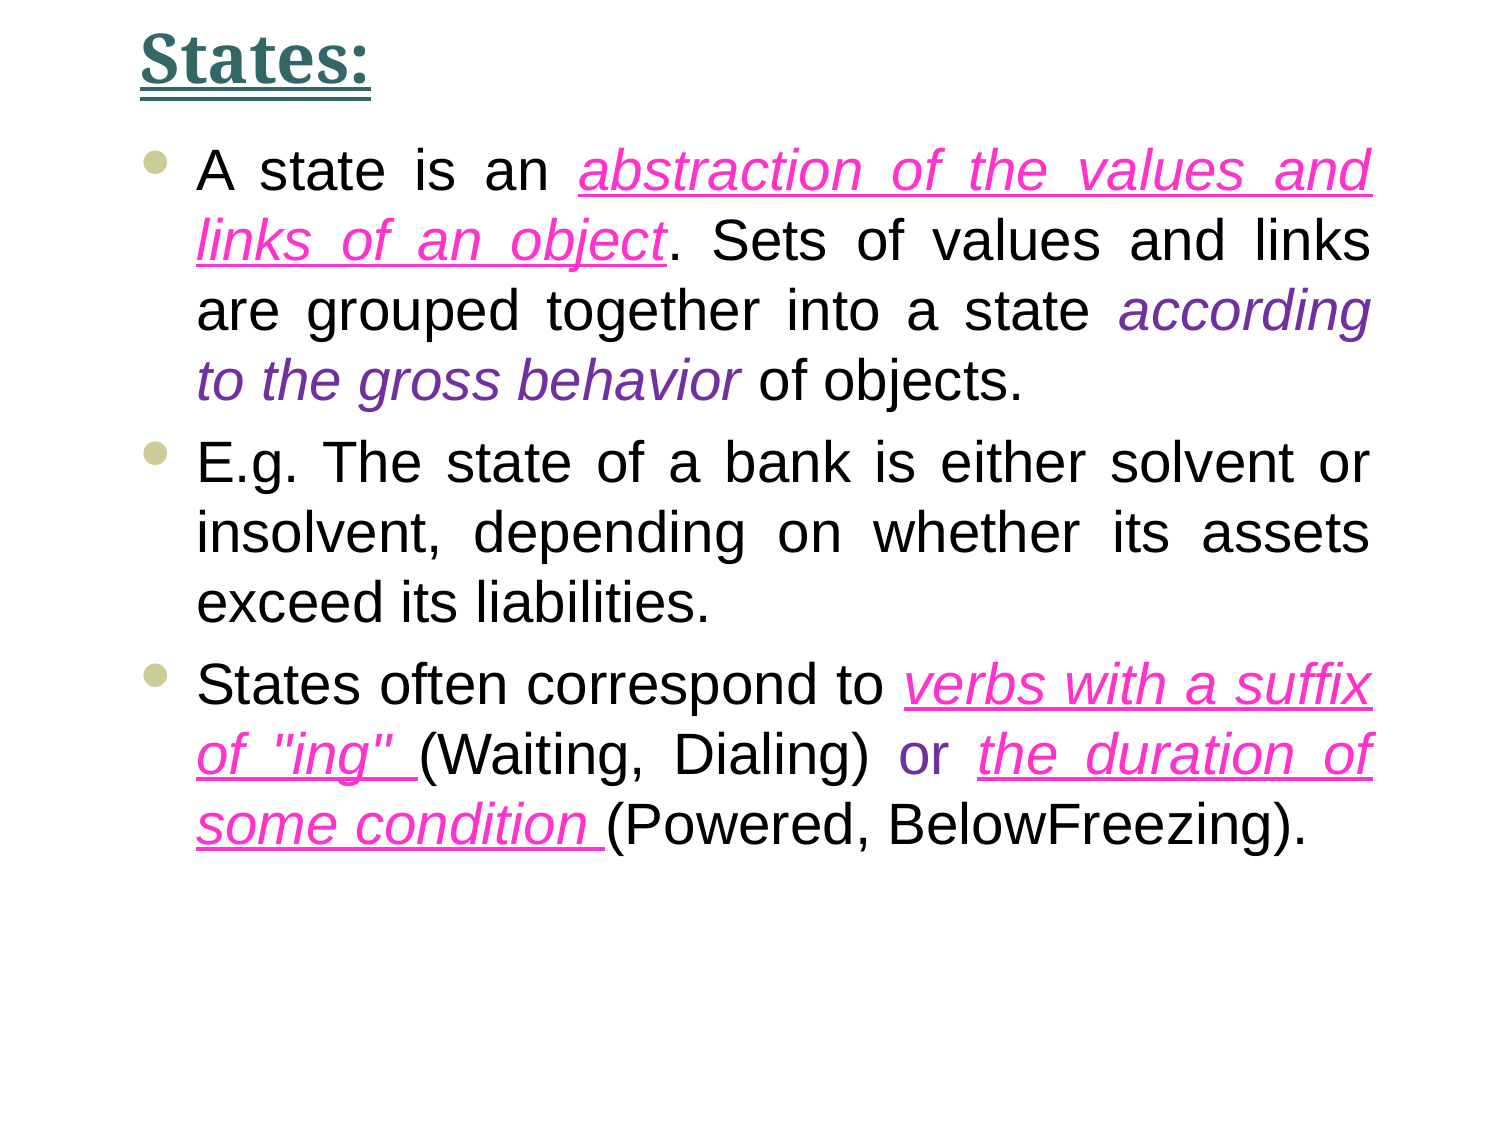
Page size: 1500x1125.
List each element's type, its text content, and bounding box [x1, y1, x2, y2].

title States: [124, 0, 1388, 124]
list A state is an abstraction of the values and links of an object. Sets of values and links are grouped together into a state according to the gross behavior of objects. E.g. The state of a bank is either solvent or insolvent, depending on whether its assets exceed its liabilities. States often correspond to verbs with a suffix of "ing" (Waiting, Dialing) or the duration of some condition (Powered, BelowFreezing). [124, 124, 1388, 888]
